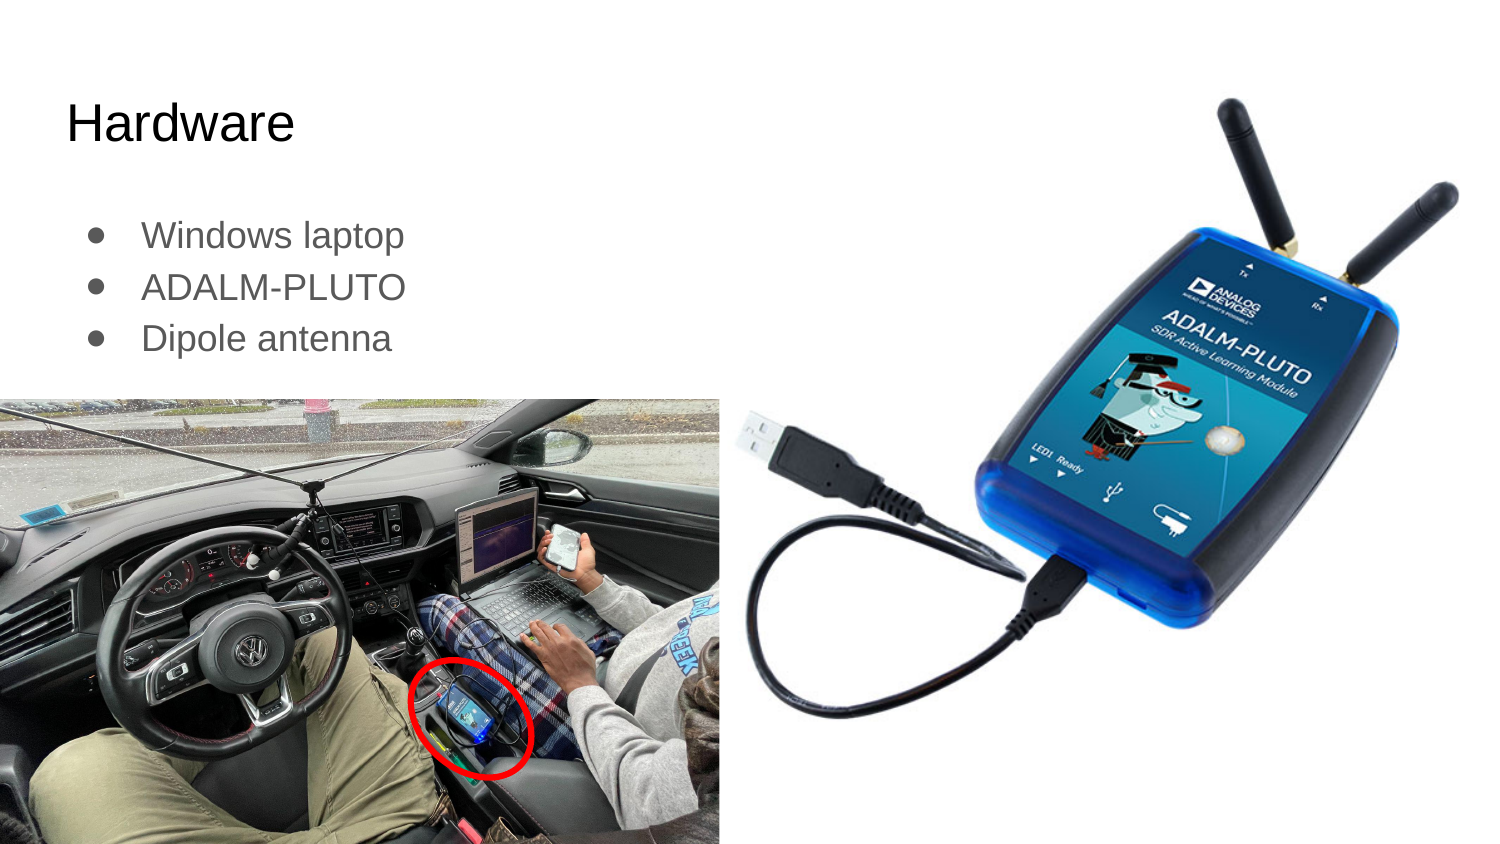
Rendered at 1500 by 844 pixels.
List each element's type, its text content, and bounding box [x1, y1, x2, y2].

title Hardware [51, 72, 693, 167]
list Windows laptop ADALM-PLUTO Dipole antenna [51, 189, 693, 398]
picture [0, 0, 1500, 844]
